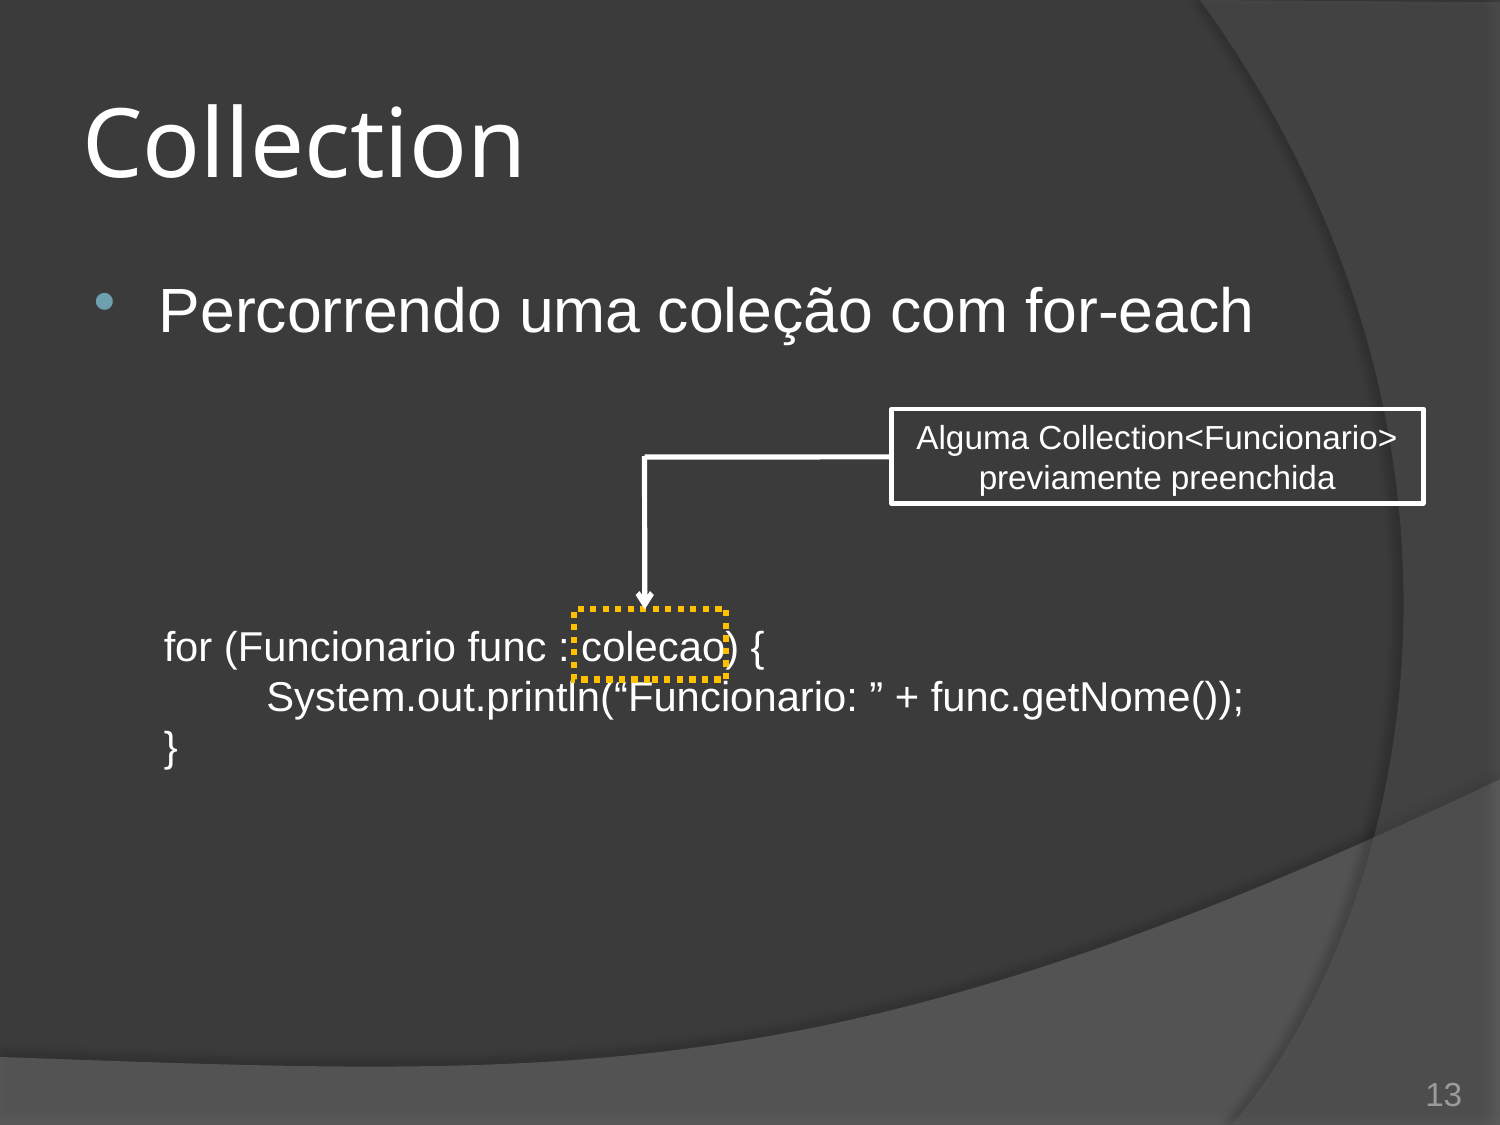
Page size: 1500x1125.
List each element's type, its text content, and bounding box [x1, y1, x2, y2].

slide_number 13 [1337, 1053, 1463, 1114]
list Percorrendo uma coleção com for-each for (Funcionario func : colecao) { System.out.println(“Funcionario: ” + func.getNome()); } [74, 262, 1301, 1006]
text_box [573, 408, 1424, 680]
title Collection [74, 44, 1400, 233]
